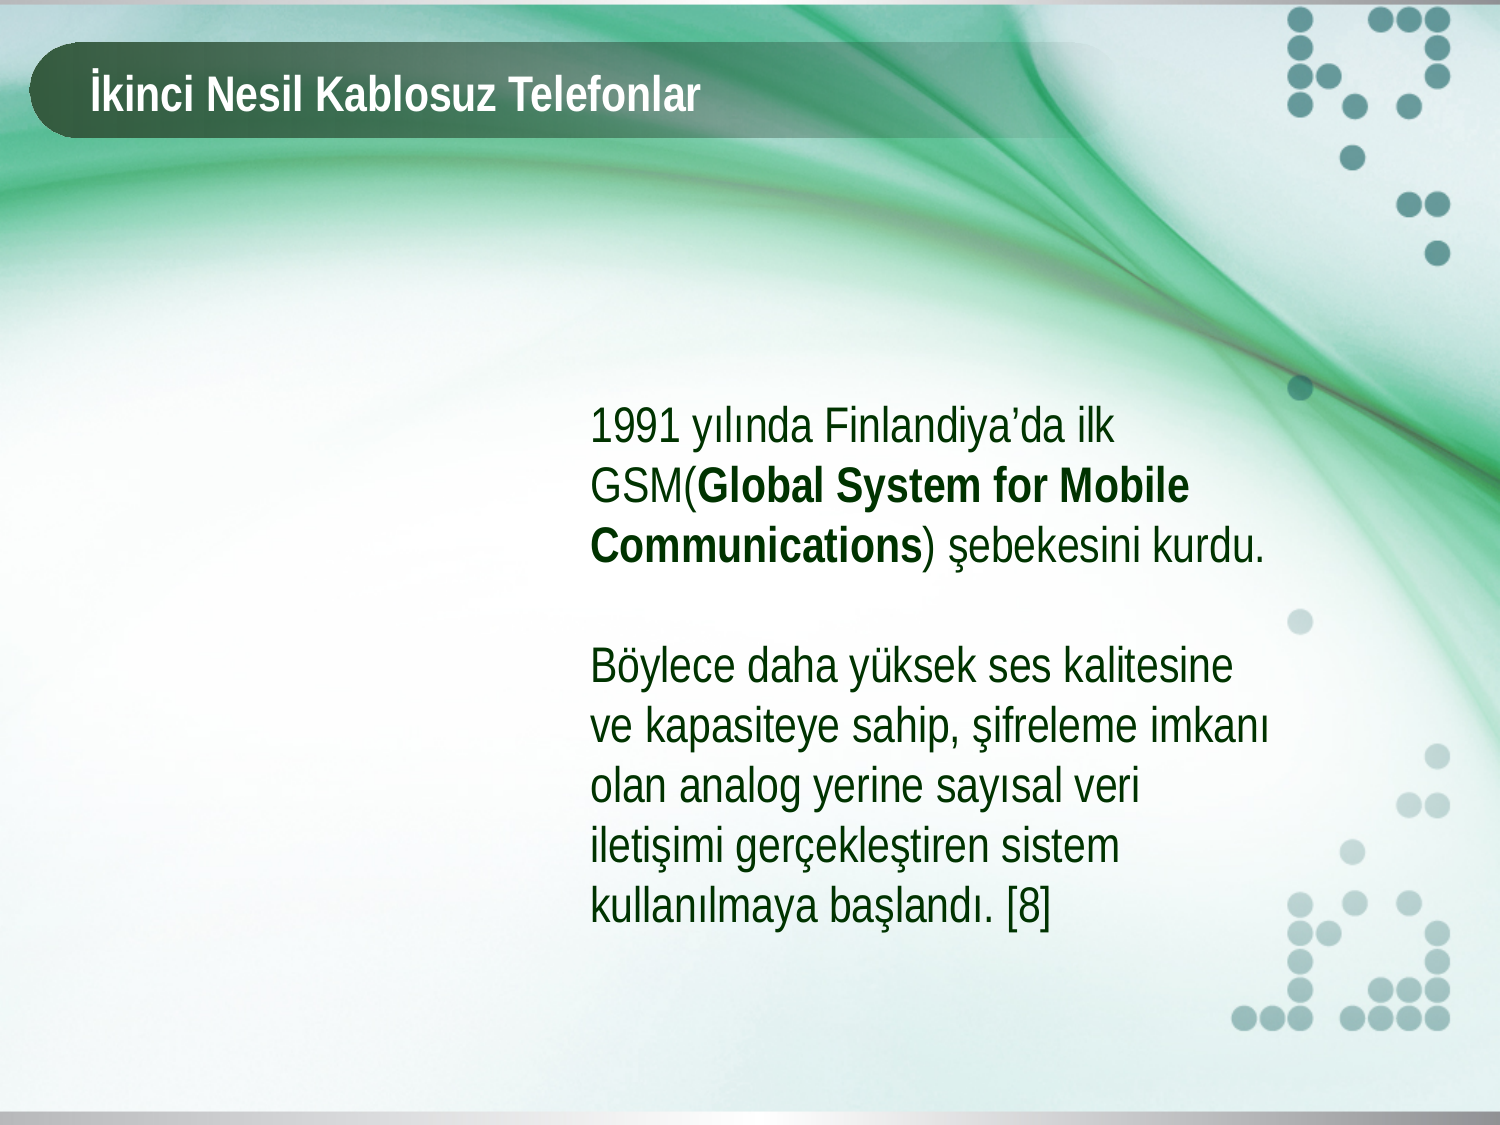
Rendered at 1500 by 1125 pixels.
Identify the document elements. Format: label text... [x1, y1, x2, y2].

text_box 1991 yılında Finlandiya’da ilk GSM(Global System for Mobile Communications) şebekesini kurdu. Böylece daha yüksek ses kalitesine ve kapasiteye sahip, şifreleme imkanı olan analog yerine sayısal veri iletişimi gerçekleştiren sistem kullanılmaya başlandı. [8] [575, 385, 1294, 940]
text_box [29, 42, 1080, 138]
title İkinci Nesil Kablosuz Telefonlar [75, 43, 1425, 141]
picture [0, 0, 1500, 1125]
